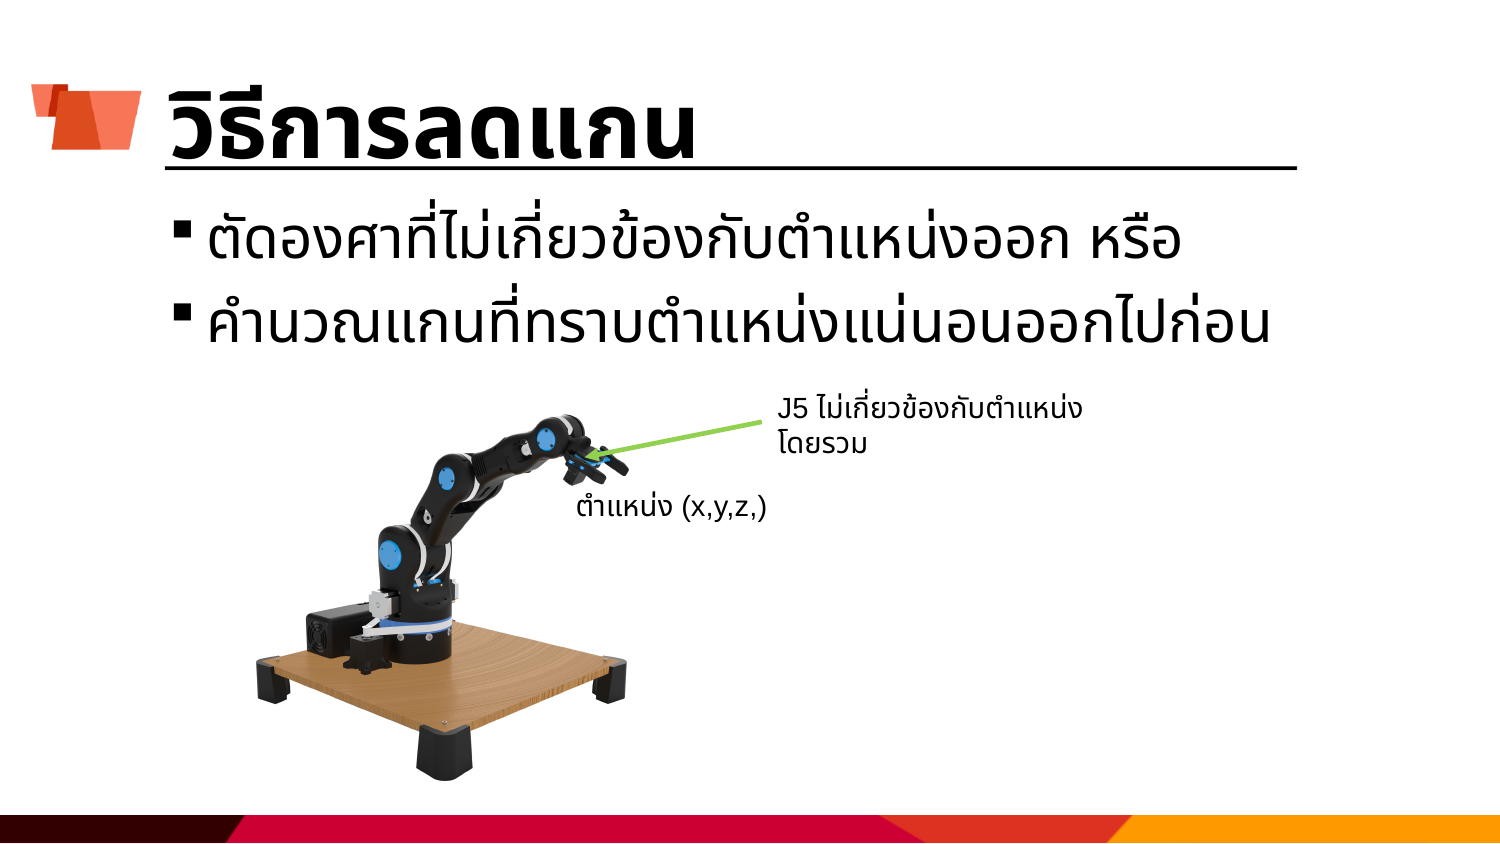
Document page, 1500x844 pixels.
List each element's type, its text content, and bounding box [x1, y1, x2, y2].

picture [171, 407, 691, 782]
picture [21, 73, 150, 160]
title วิธีการลดแกน [154, 61, 1308, 197]
list ตัดองศาที่ไม่เกี่ยวข้องกับตำแหน่งออก หรือ คำนวณแกนที่ทราบตำแหน่งแน่นอนออกไปก่อน [154, 200, 1344, 760]
picture [0, 815, 1500, 844]
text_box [584, 421, 762, 458]
text_box J5 ไม่เกี่ยวข้องกับตำแหน่งโดยรวม [762, 381, 1104, 467]
